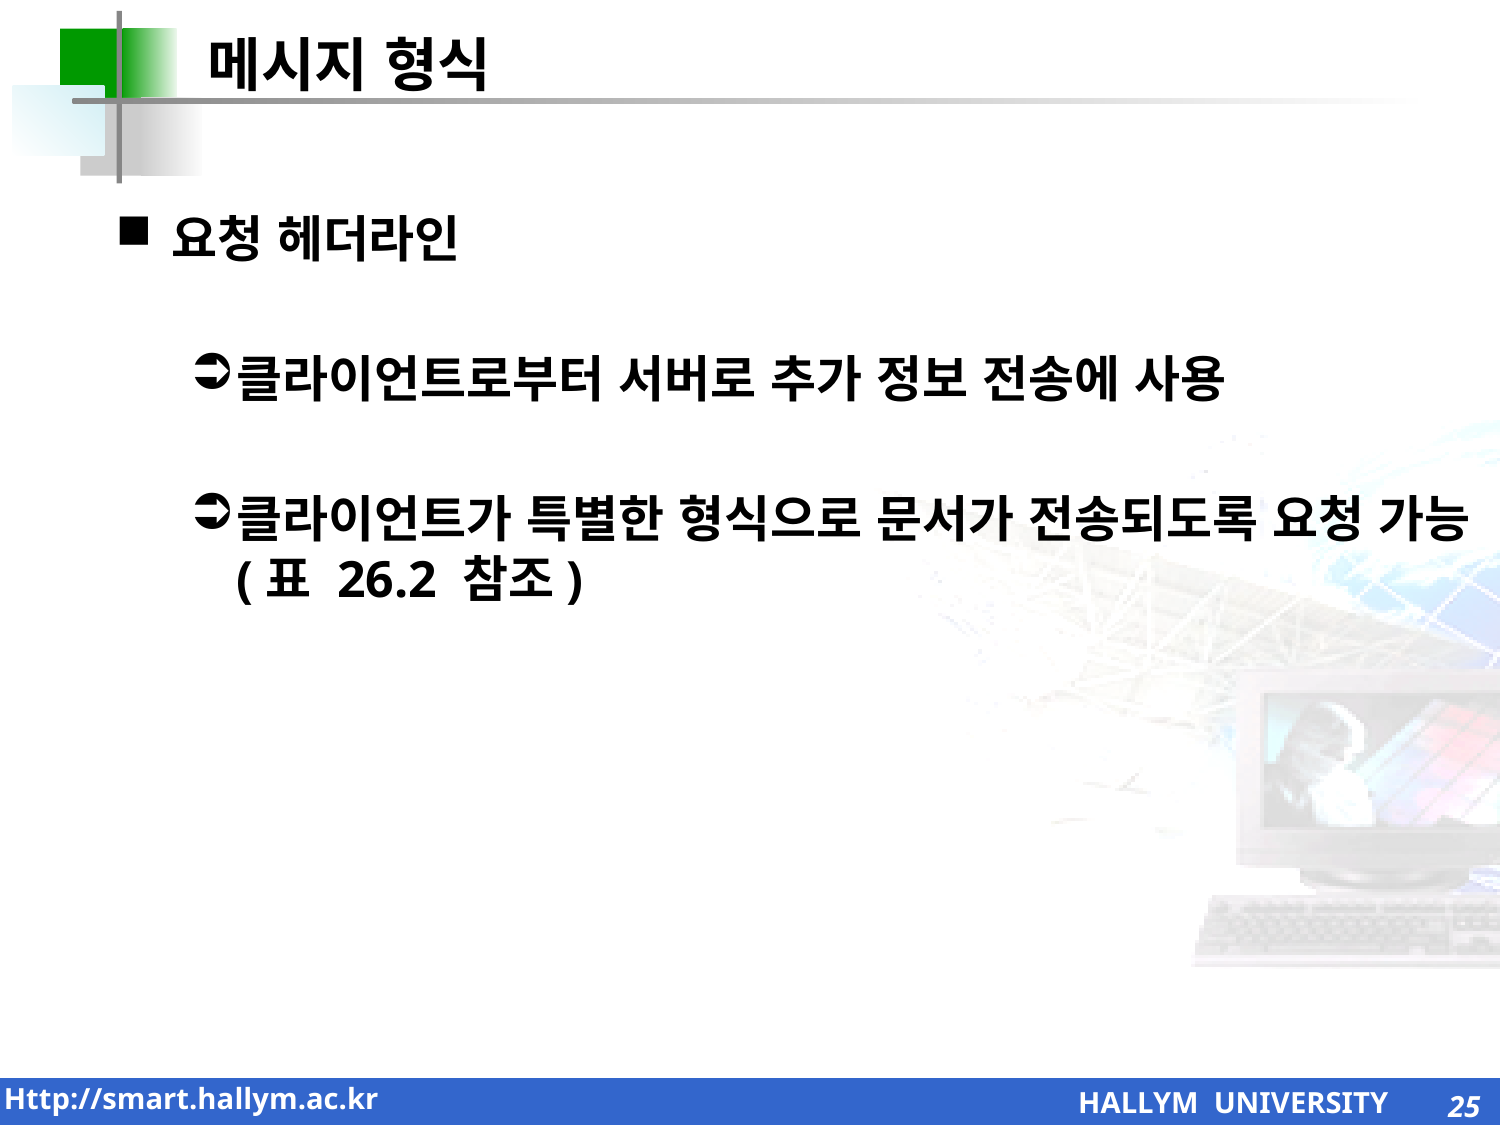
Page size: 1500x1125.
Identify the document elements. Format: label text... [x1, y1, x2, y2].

text_box [60, 28, 116, 97]
text_box [116, 10, 122, 98]
text_box 메시지 형식 [192, 20, 544, 106]
text_box [72, 98, 192, 104]
text_box [141, 104, 202, 176]
text_box [80, 104, 116, 176]
text_box [116, 104, 122, 184]
text_box [12, 85, 105, 156]
slide_number 25 [1182, 1080, 1496, 1125]
text_box [544, 98, 1423, 104]
text_box [122, 104, 141, 176]
text_box [122, 28, 177, 97]
text_box 요청 헤더라인 클라이언트로부터 서버로 추가 정보 전송에 사용 클라이언트가 특별한 형식으로 문서가 전송되도록 요청 가능(표 26.2 참조) [99, 200, 1494, 1000]
